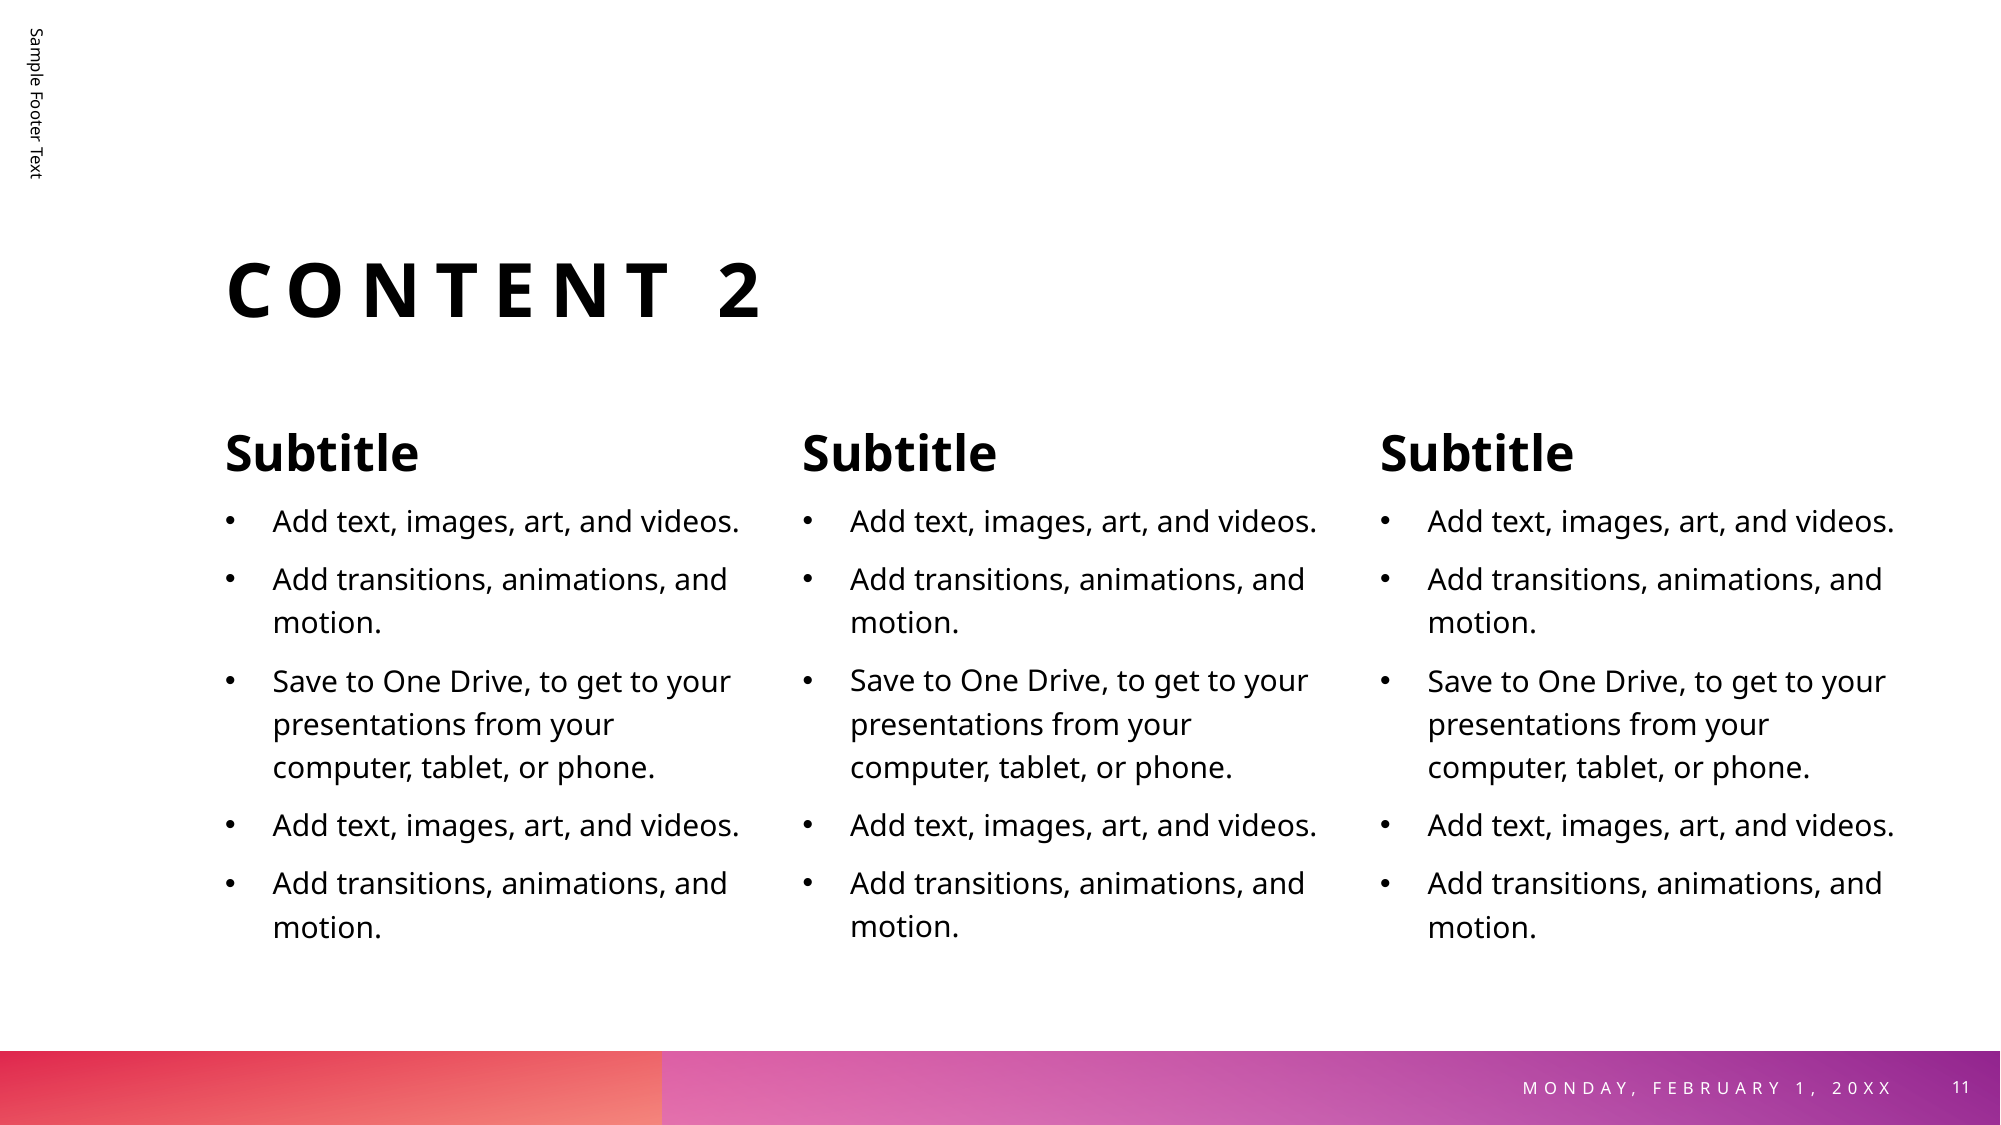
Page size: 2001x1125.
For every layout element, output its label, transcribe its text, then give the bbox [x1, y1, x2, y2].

title Content 2 [225, 130, 1905, 333]
list Add text, images, art, and videos. Add transitions, animations, and motion. Save to One Drive, to get to your presentations from your computer, tablet, or phone. Add text, images, art, and videos. Add transitions, animations, and motion. [225, 495, 750, 1005]
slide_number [1297, 1051, 1905, 1125]
list Subtitle [1380, 346, 1905, 482]
footer Sample Footer Text [0, 13, 76, 689]
slide_number 11 [1913, 1051, 1986, 1125]
list Add text, images, art, and videos. Add transitions, animations, and motion. Save to One Drive, to get to your presentations from your computer, tablet, or phone. Add text, images, art, and videos. Add transitions, animations, and motion. [1380, 495, 1905, 1005]
list Subtitle [802, 346, 1328, 482]
list Subtitle [225, 346, 750, 482]
list Add text, images, art, and videos. Add transitions, animations, and motion. Save to One Drive, to get to your presentations from your computer, tablet, or phone. Add text, images, art, and videos. Add transitions, animations, and motion. [802, 494, 1328, 1005]
